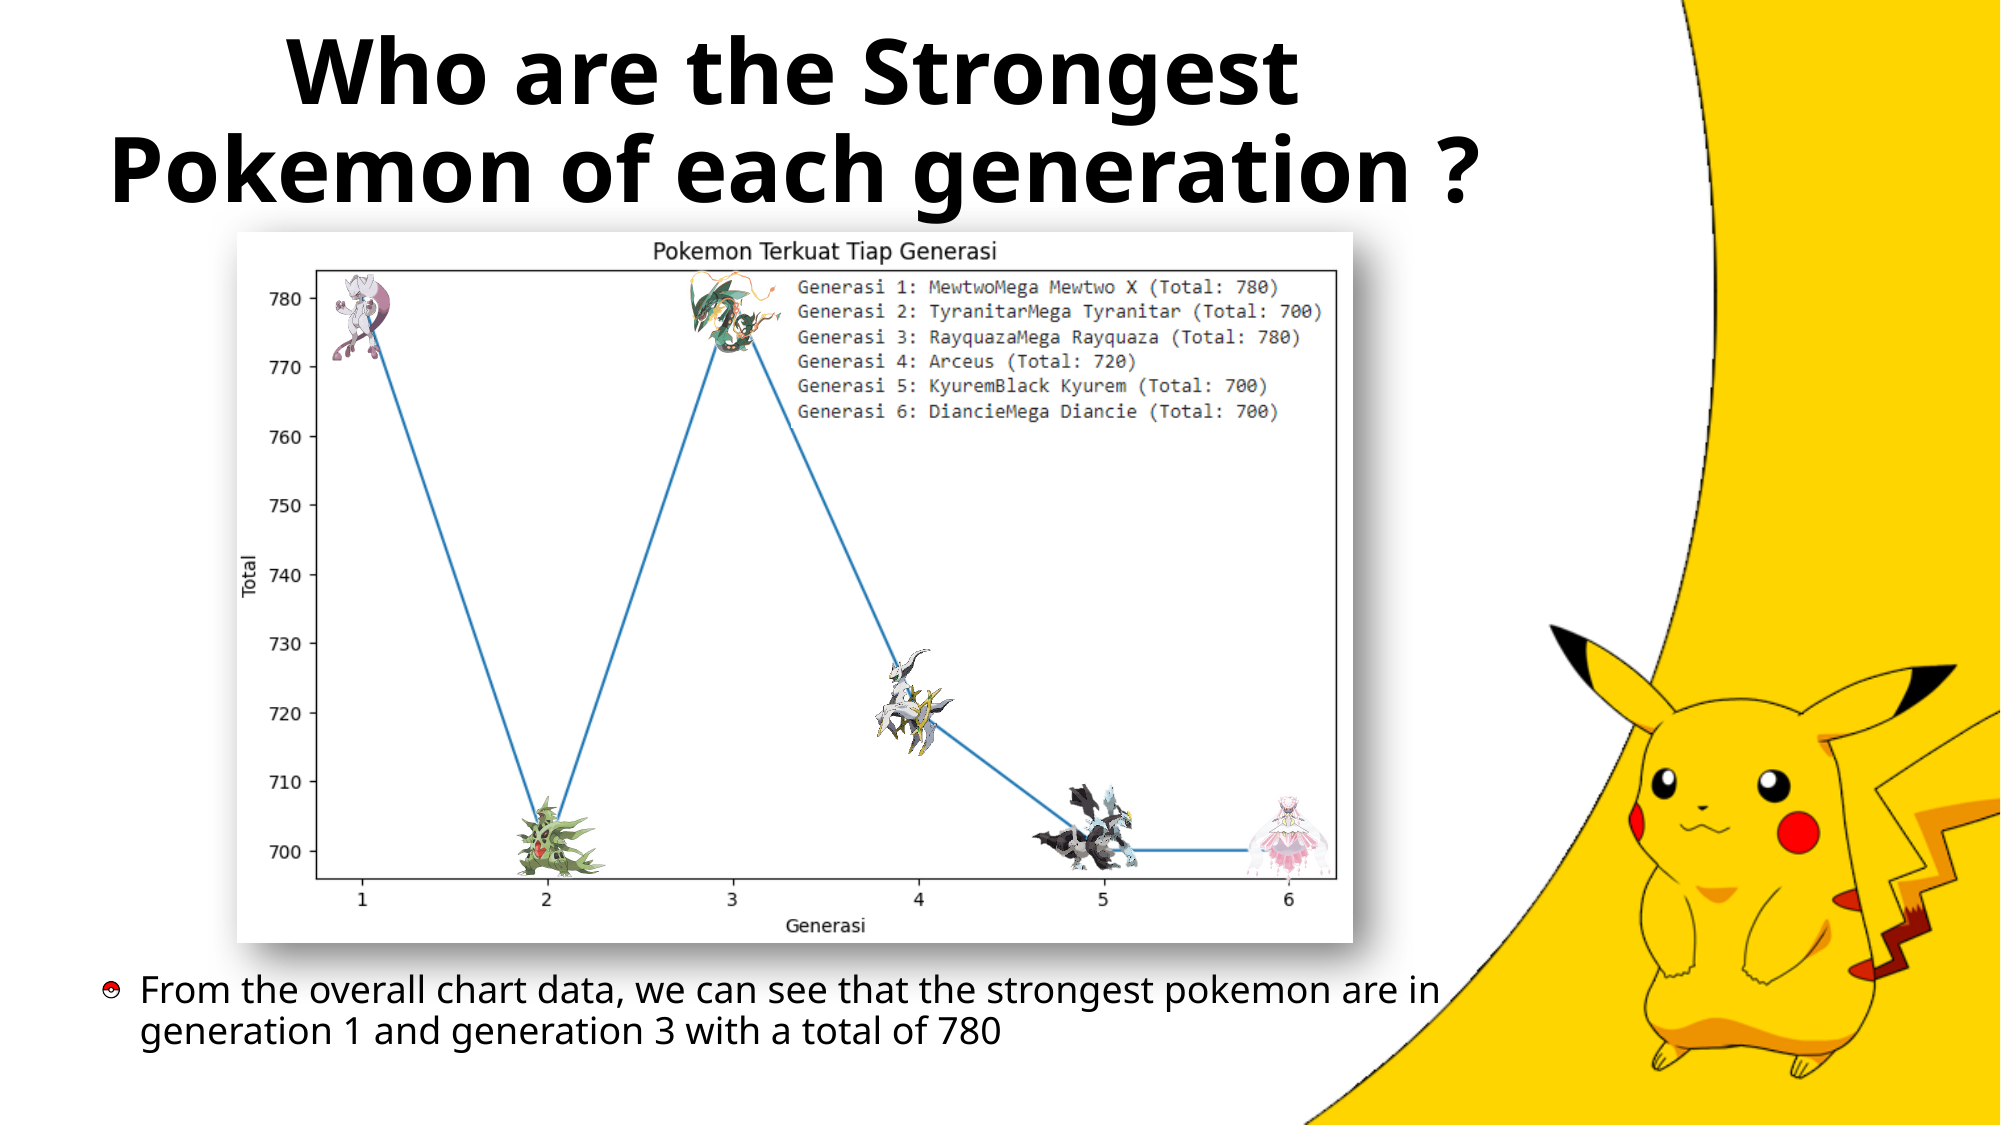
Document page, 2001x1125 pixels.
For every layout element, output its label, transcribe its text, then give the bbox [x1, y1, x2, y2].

title Who are the Strongest Pokemon of each generation ? [87, 15, 1502, 233]
list From the overall chart data, we can see that the strongest pokemon are in generation 1 and generation 3 with a total of 780 [87, 964, 1470, 1080]
picture [0, 0, 2001, 1125]
